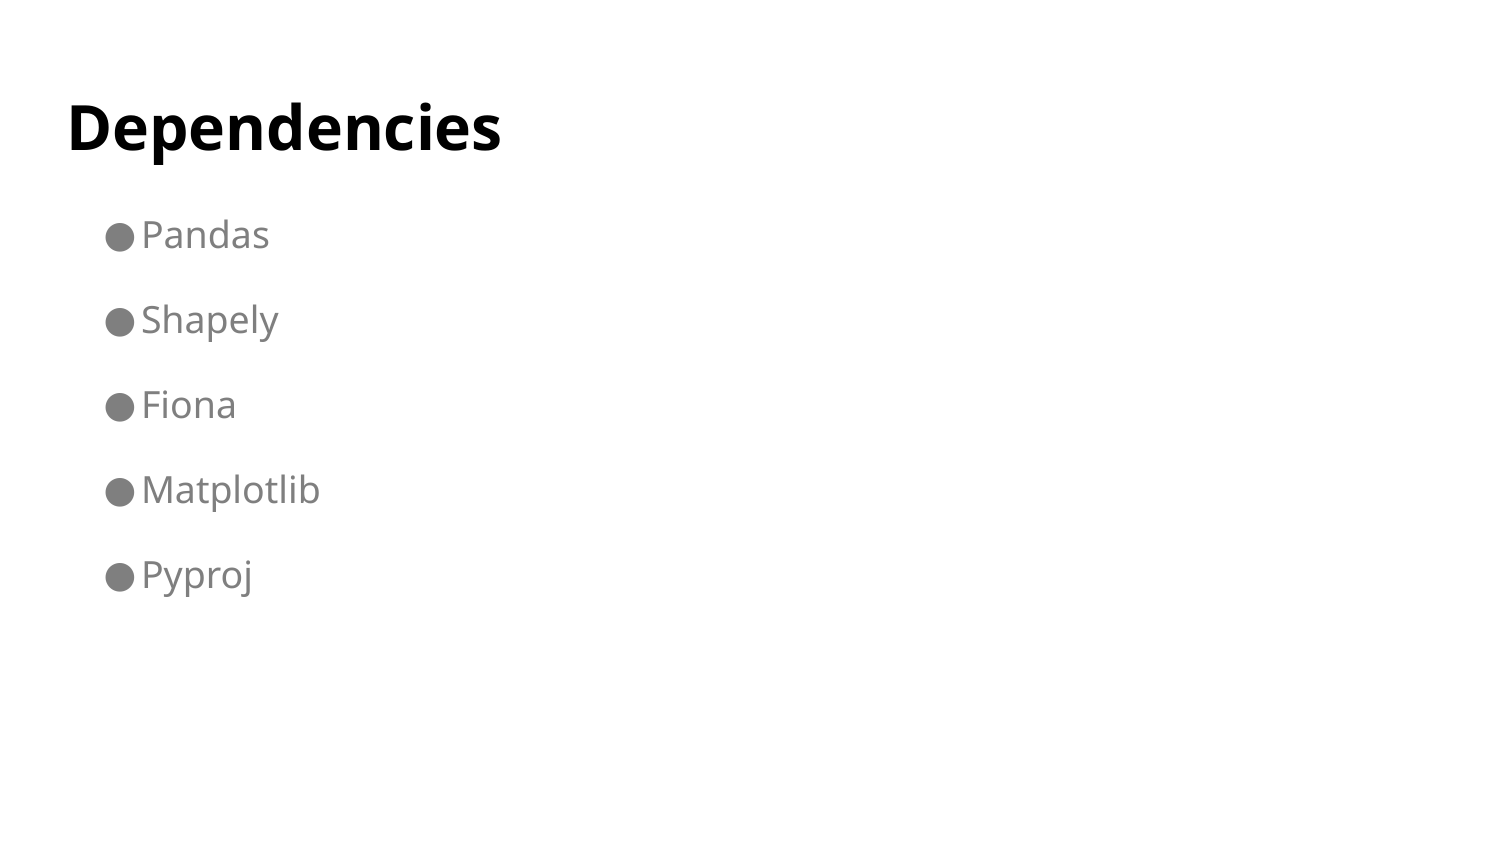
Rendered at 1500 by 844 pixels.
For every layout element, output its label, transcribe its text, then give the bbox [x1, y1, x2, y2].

title Dependencies [51, 72, 1449, 176]
list Pandas Shapely Fiona Matplotlib Pyproj [51, 189, 1449, 750]
